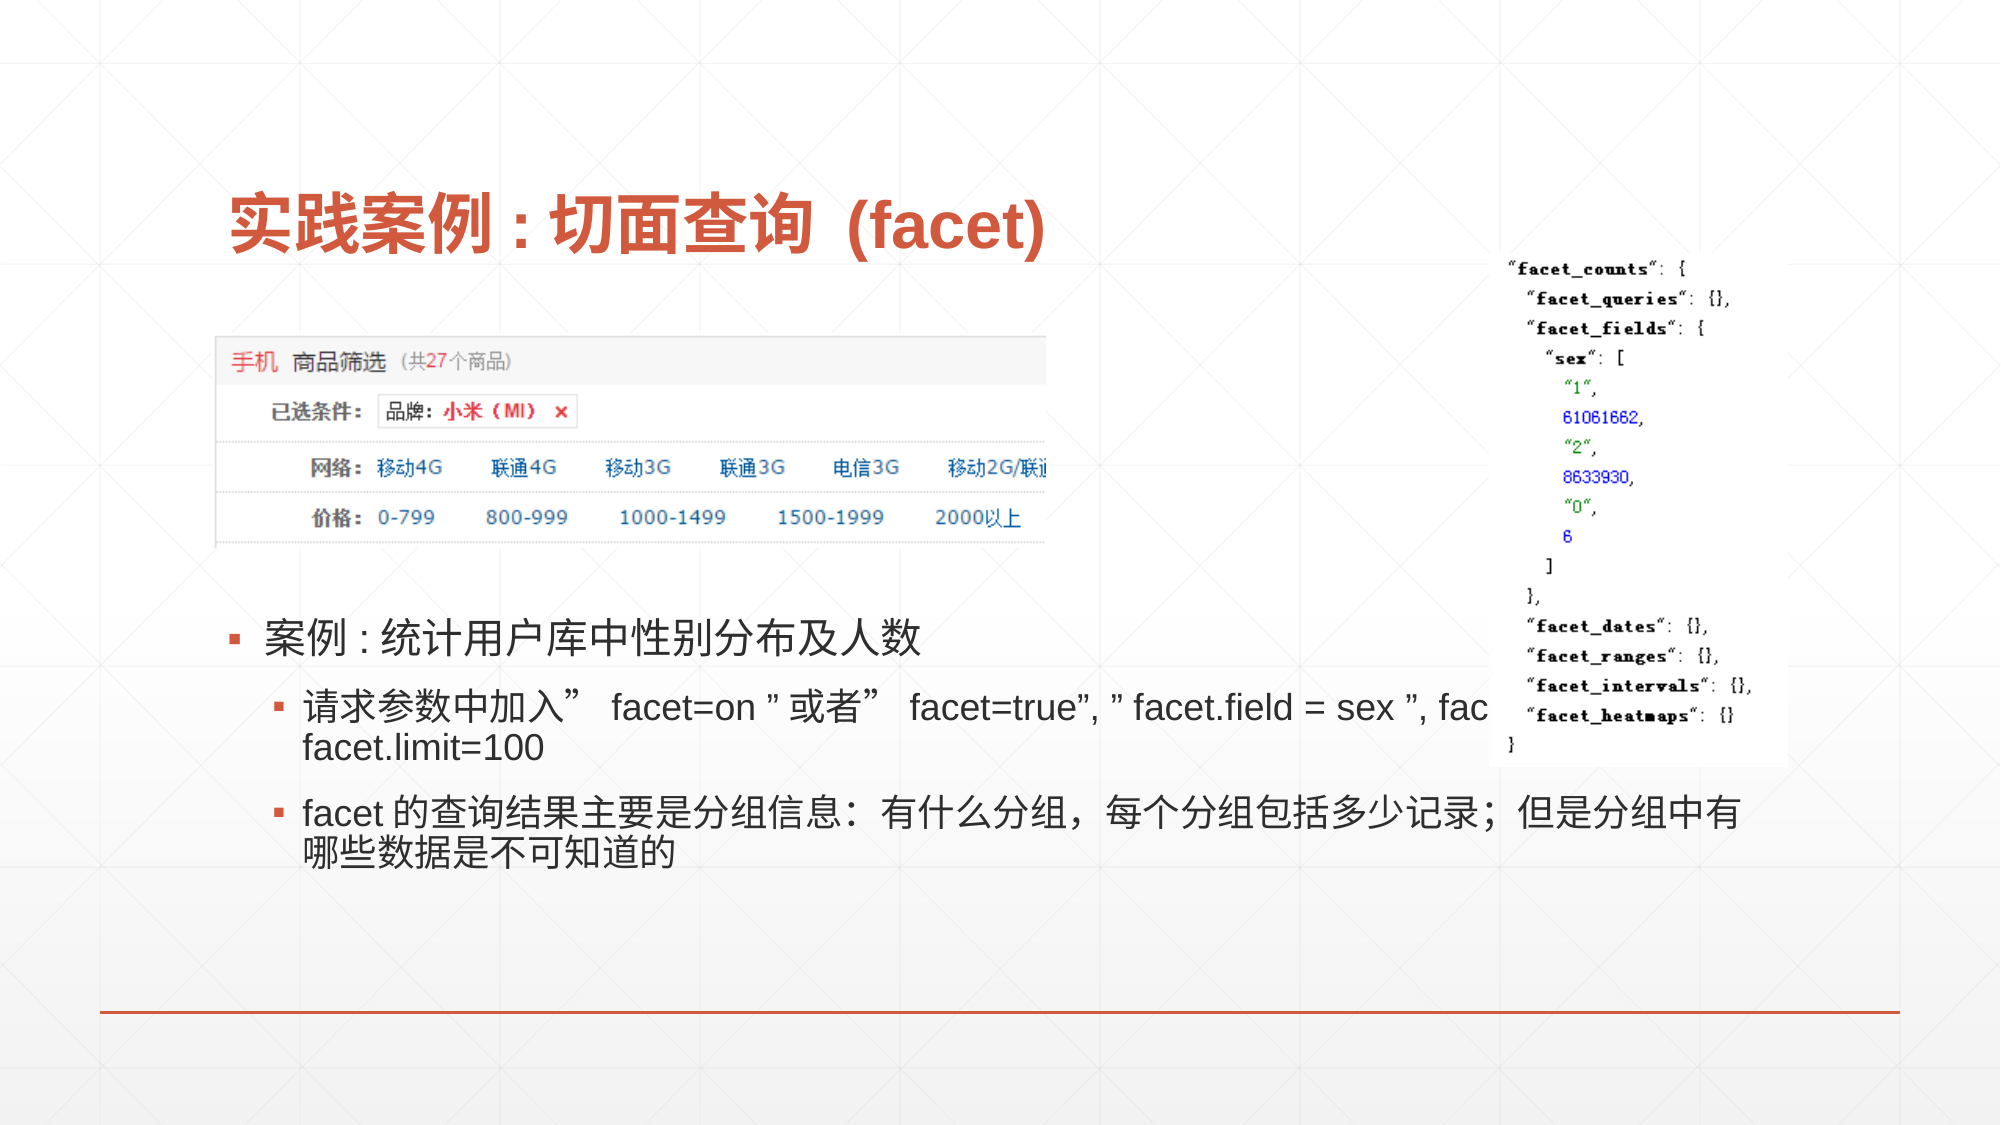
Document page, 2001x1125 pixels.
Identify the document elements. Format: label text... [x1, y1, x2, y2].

title 实践案例:切面查询 (facet) [212, 82, 1788, 271]
picture [1488, 253, 1788, 767]
picture [212, 333, 1046, 548]
list 案例:统计用户库中性别分布及人数 请求参数中加入”facet=on ”或者”facet=true”, ” facet.field = sex ”, facet.mincount=0 facet.limit=100 facet的查询结果主要是分组信息：有什么分组，每个分组包括多少记录；但是分组中有哪些数据是不可知道的 [212, 610, 1788, 950]
